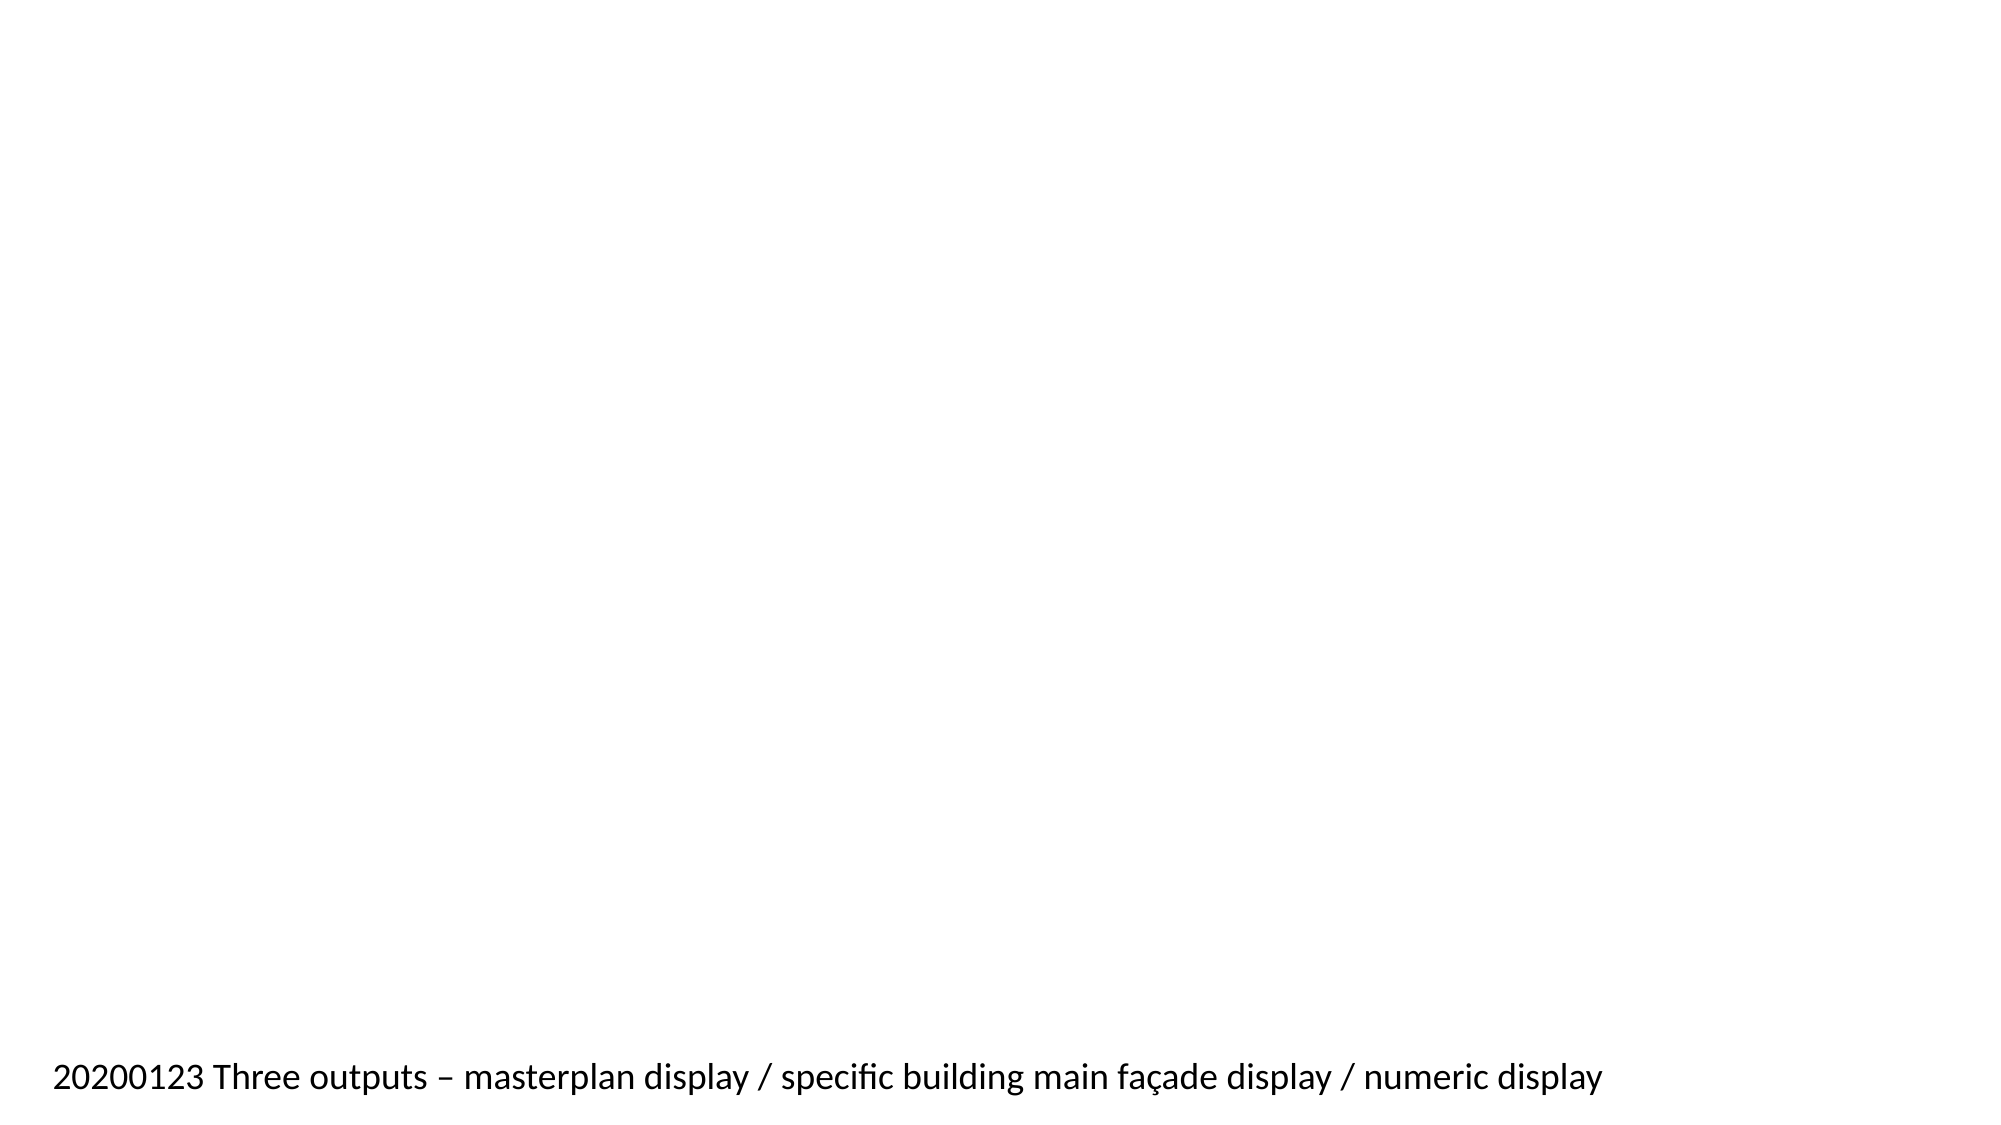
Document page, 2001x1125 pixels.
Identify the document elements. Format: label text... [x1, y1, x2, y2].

text_box 20200123 Three outputs – masterplan display / specific building main façade display / numeric display [37, 1044, 1679, 1105]
